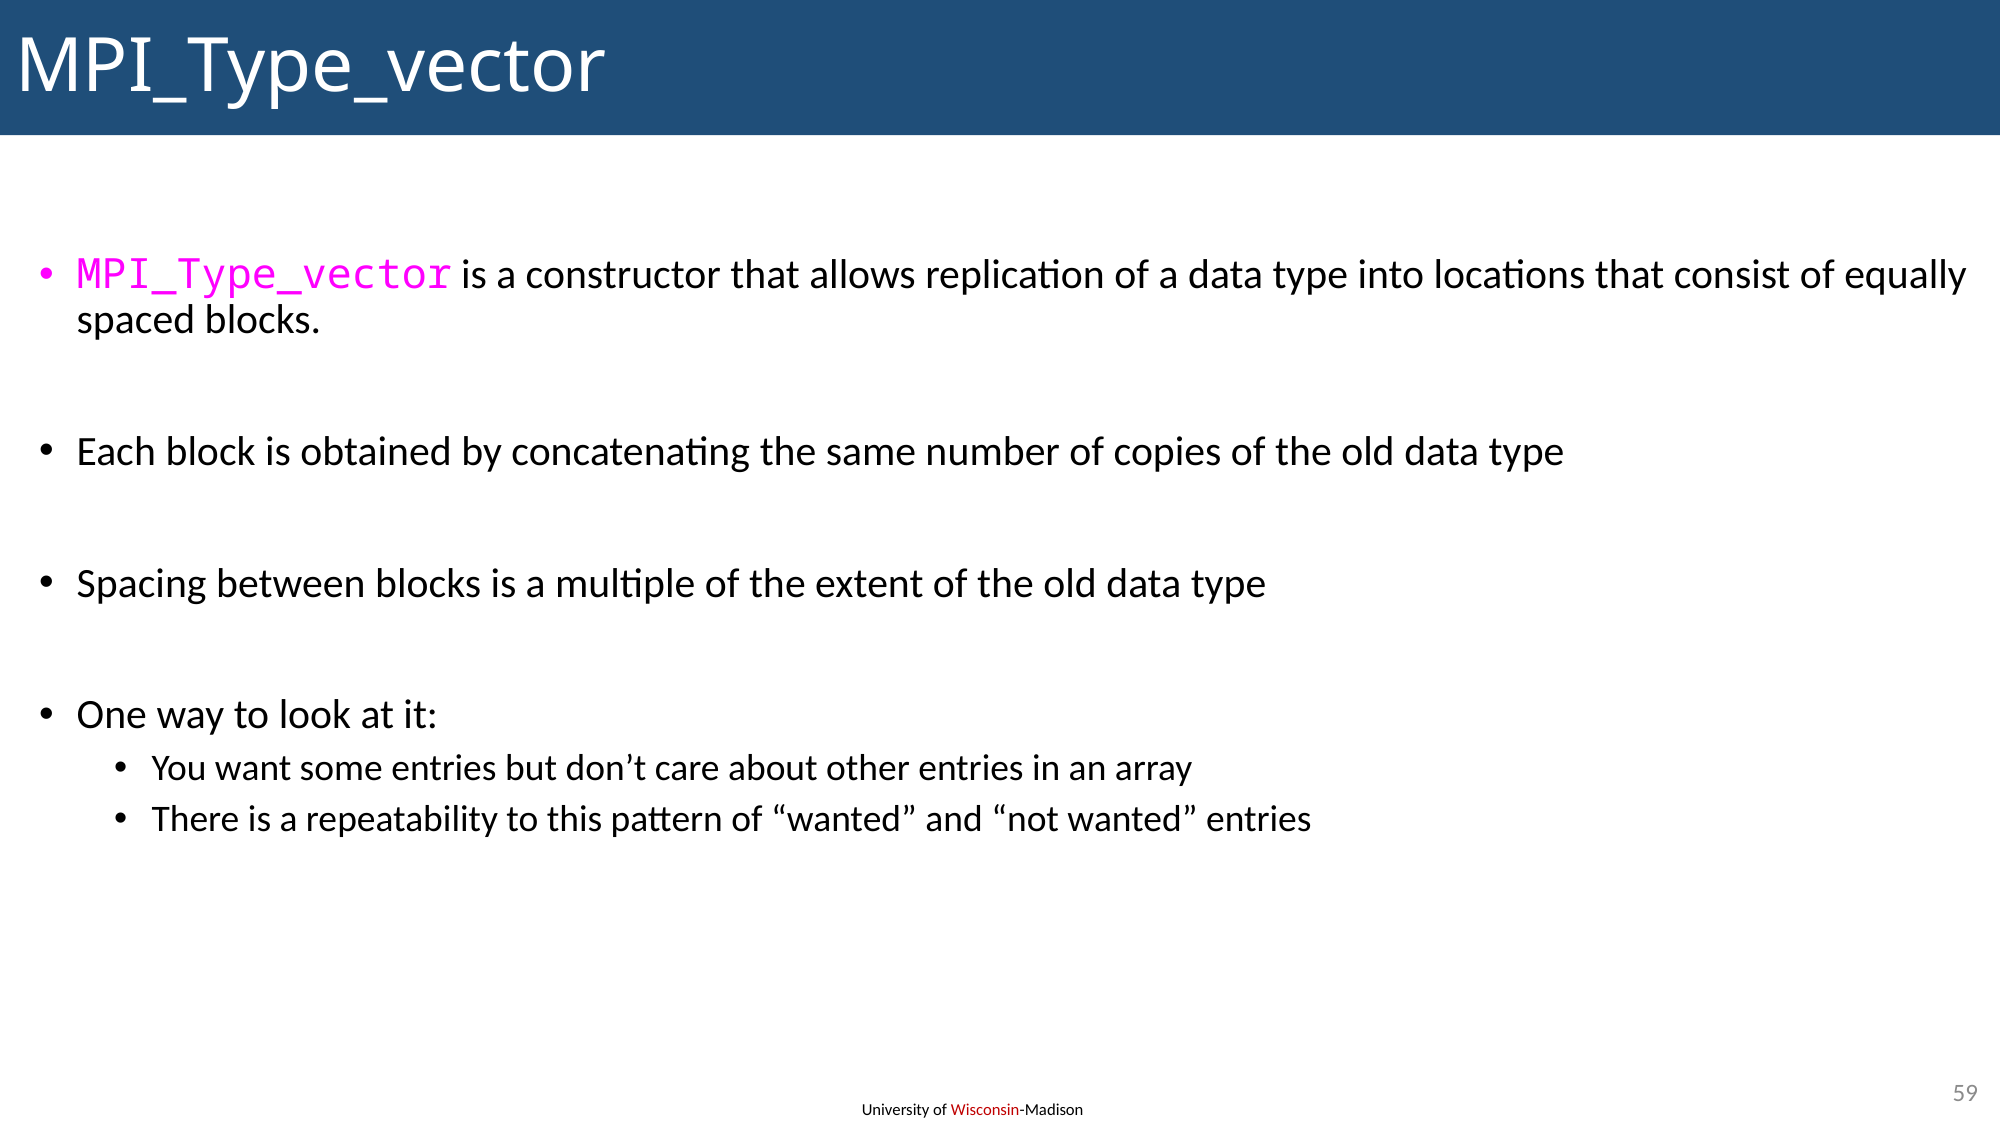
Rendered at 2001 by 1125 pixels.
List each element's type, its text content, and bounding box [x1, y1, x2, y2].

slide_number 59 [1879, 1069, 1994, 1114]
list MPI_Type_vector is a constructor that allows replication of a data type into locations that consist of equally spaced blocks. Each block is obtained by concatenating the same number of copies of the old data type Spacing between blocks is a multiple of the extent of the old data type One way to look at it: You want some entries but don’t care about other entries in an array There is a repeatability to this pattern of “wanted” and “not wanted” entries [24, 245, 1987, 1055]
title MPI_Type_vector [0, 0, 2000, 136]
